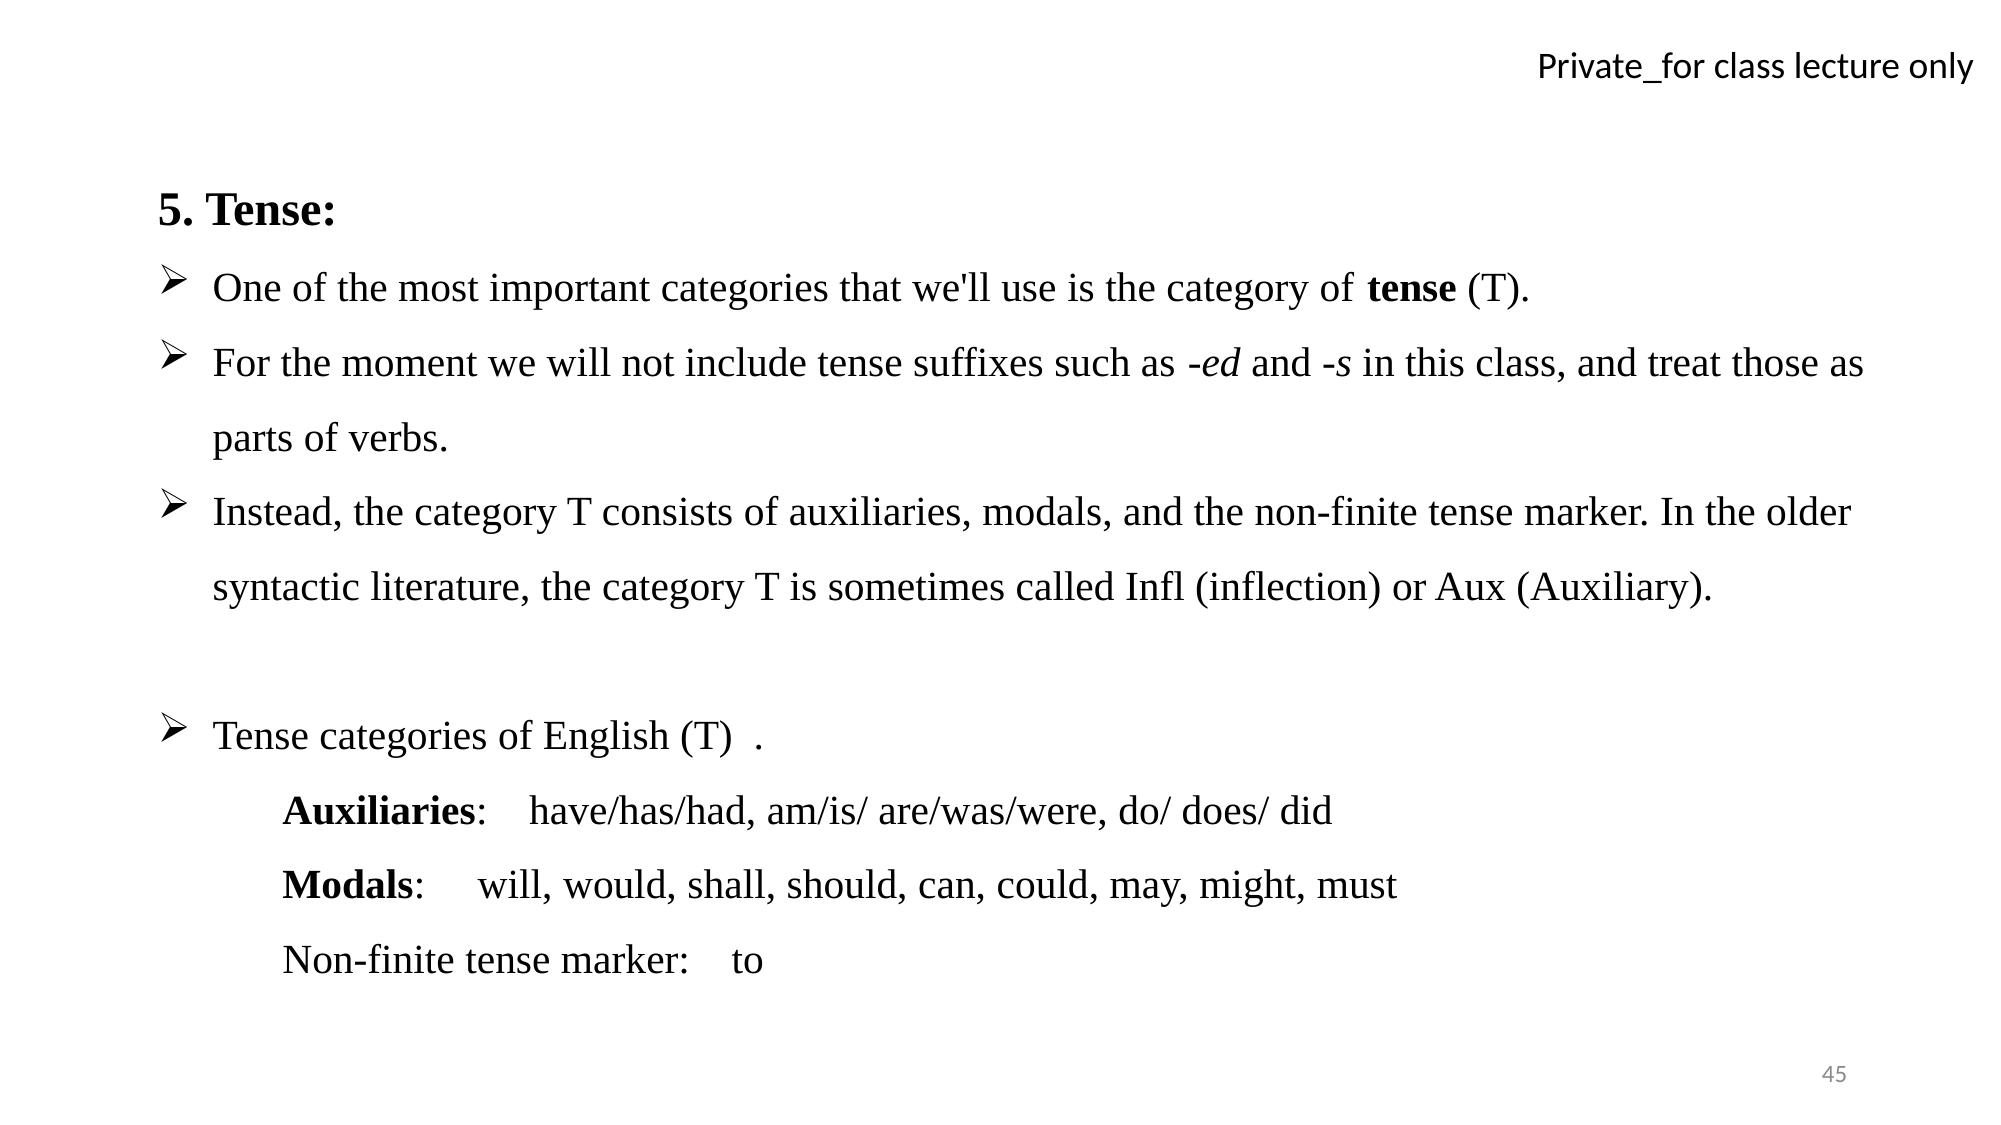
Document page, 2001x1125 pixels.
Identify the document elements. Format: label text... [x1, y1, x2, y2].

slide_number 45 [1412, 1042, 1863, 1103]
subtitle 5. Tense: One of the most important categories that we'll use is the category of tense (T). For the moment we will not include tense suffixes such as -ed and -s in this class, and treat those as parts of verbs. Instead, the category T consists of auxiliaries, modals, and the non-finite tense marker. In the older syntactic literature, the category T is sometimes called Infl (inflection) or Aux (Auxiliary). Tense categories of English (T) . Auxiliaries: have/has/had, am/is/ are/was/were, do/ does/ did Modals: will, would, shall, should, can, could, may, might, must Non-finite tense marker: to [142, 140, 1964, 992]
